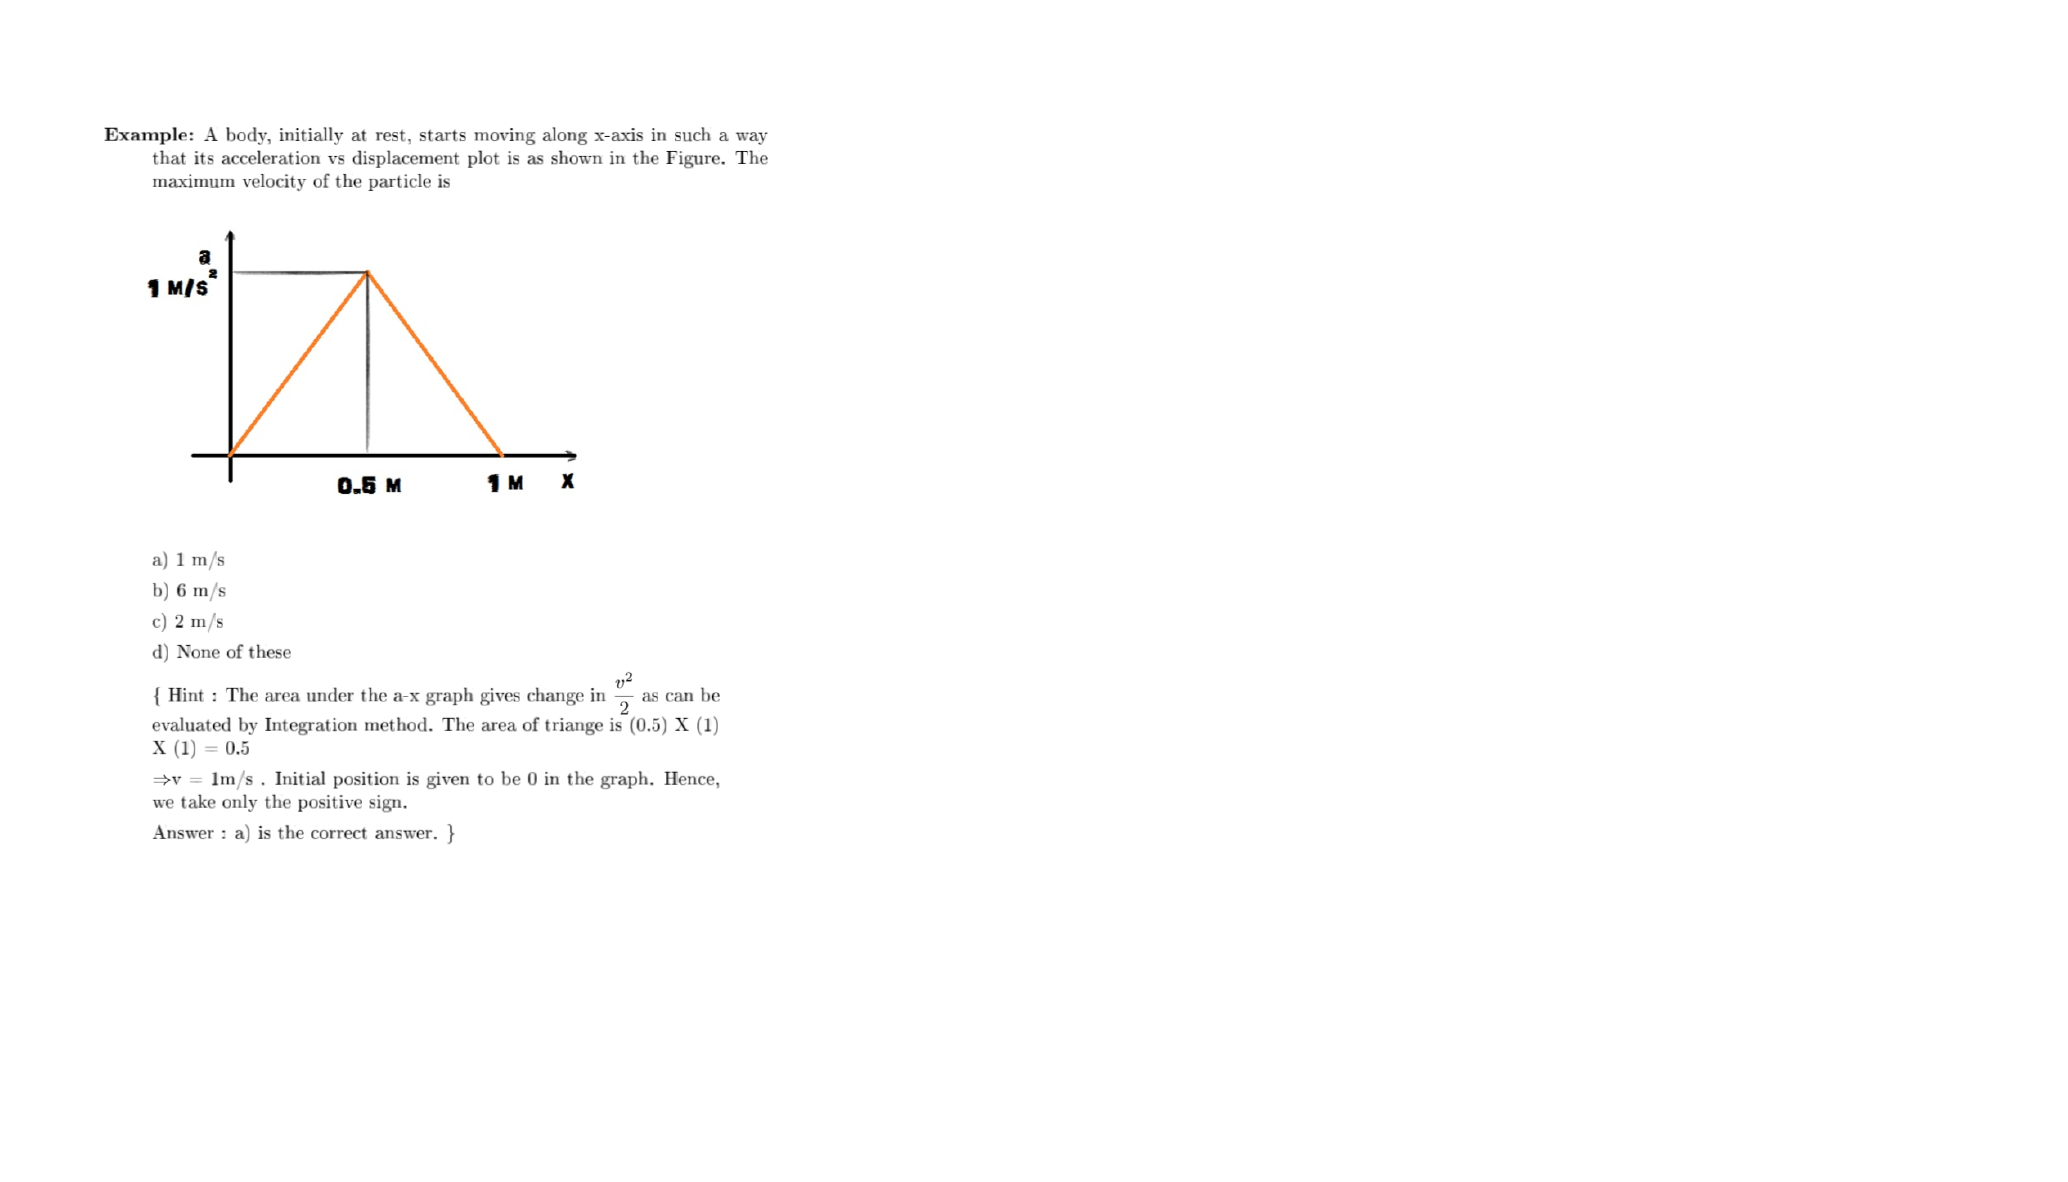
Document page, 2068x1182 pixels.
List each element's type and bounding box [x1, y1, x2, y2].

picture [95, 121, 797, 896]
